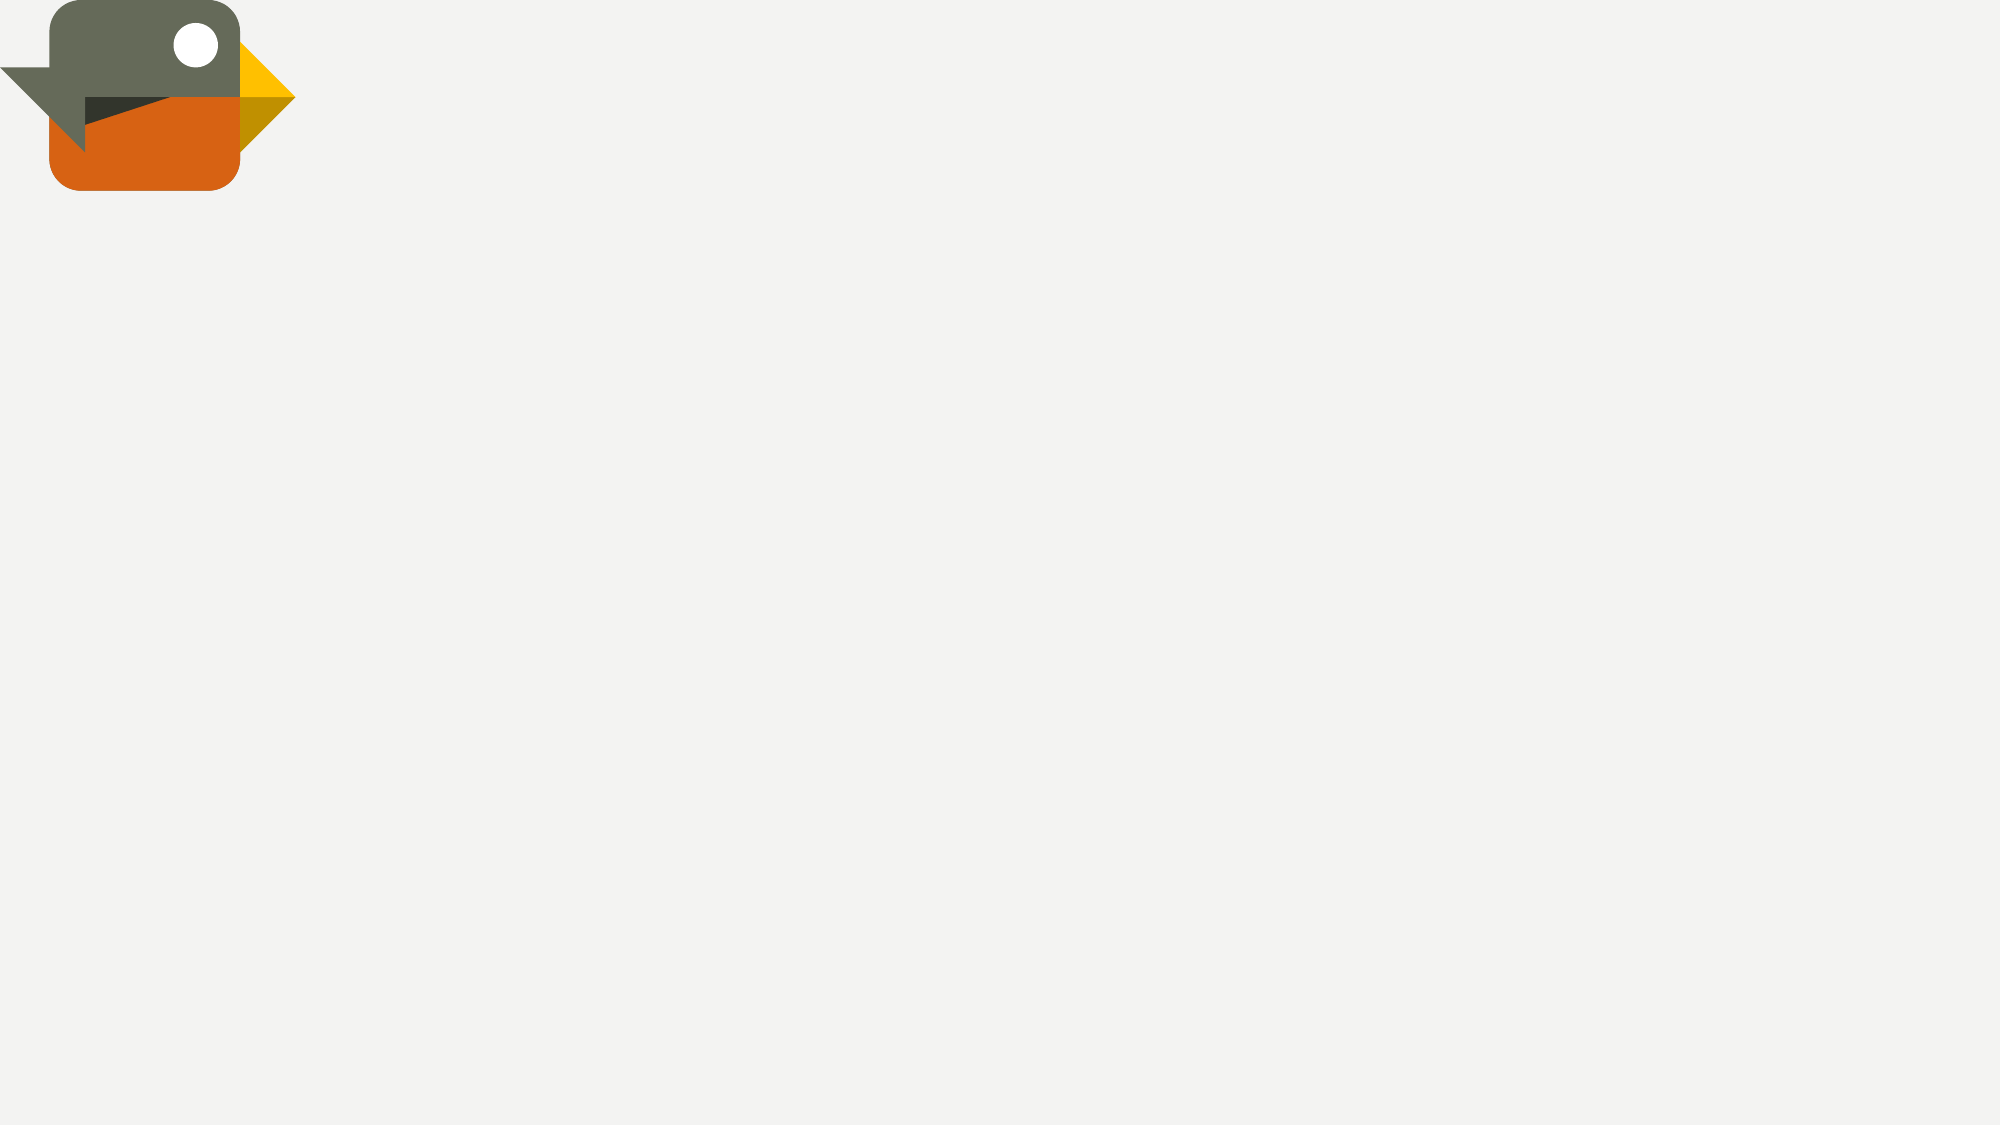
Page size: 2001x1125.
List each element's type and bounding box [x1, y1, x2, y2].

text_box [0, 0, 296, 191]
